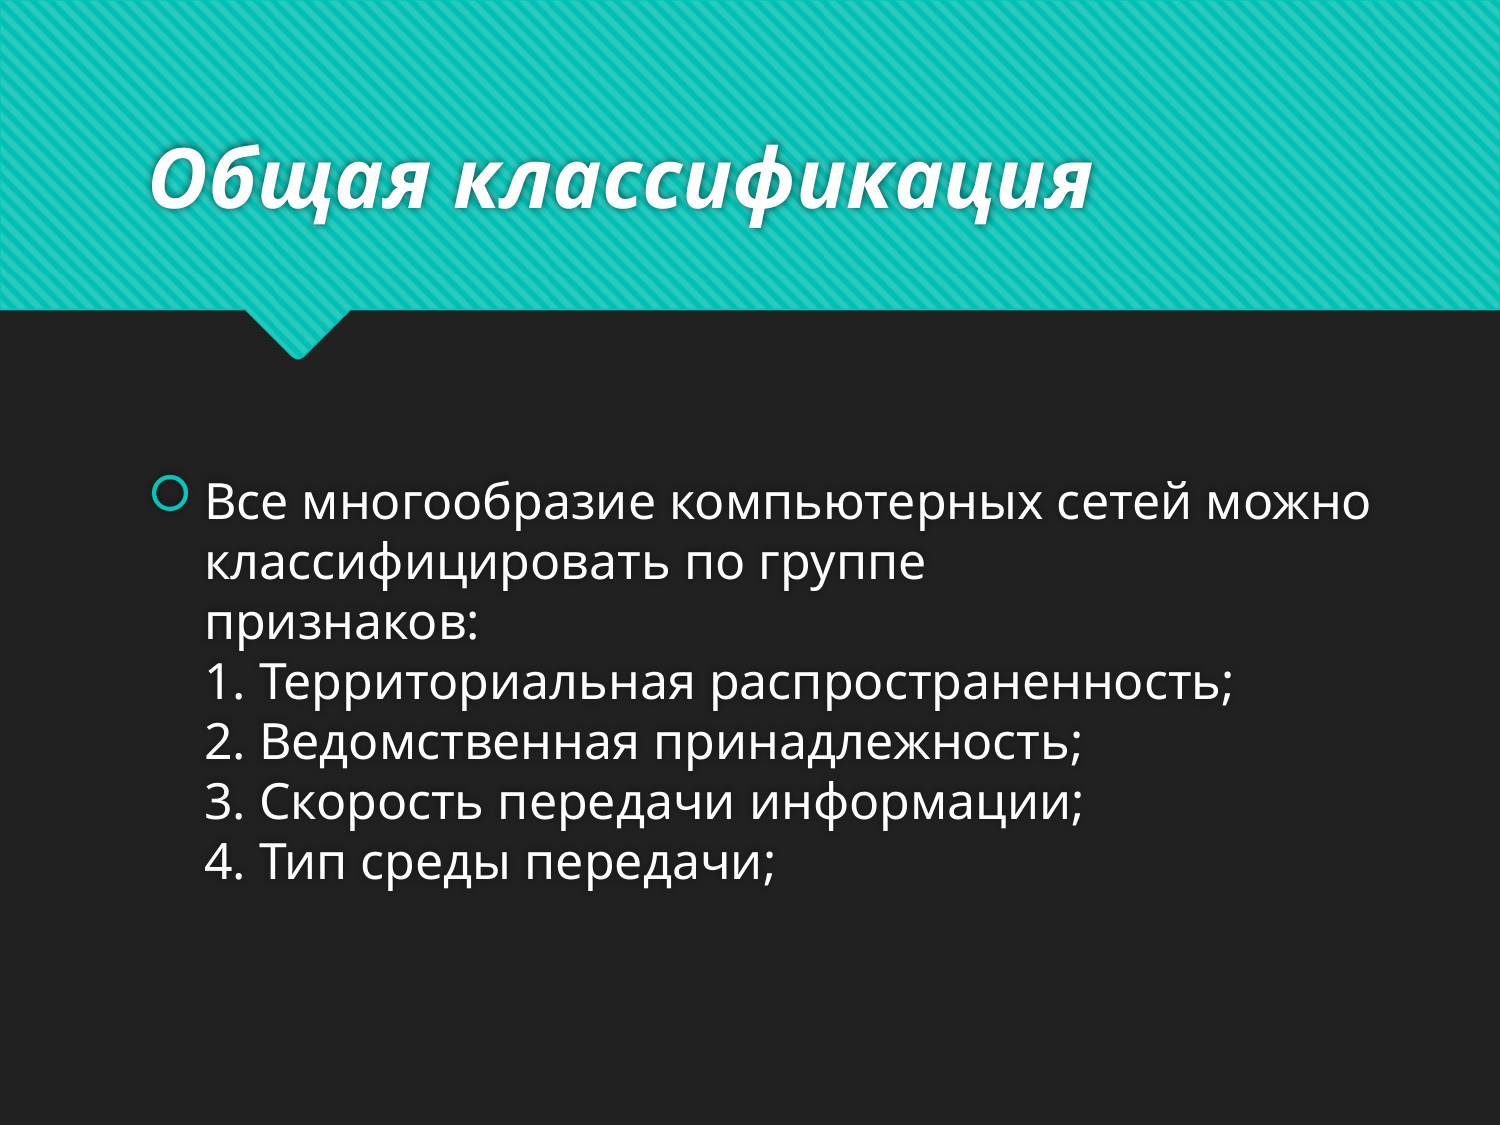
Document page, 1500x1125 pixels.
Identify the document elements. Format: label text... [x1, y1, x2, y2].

list Все многообразие компьютерных сетей можно классифицировать по группе признаков: 1. Территориальная распространенность; 2. Ведомственная принадлежность; 3. Скорость передачи информации; 4. Тип среды передачи; [132, 364, 1454, 994]
title Общая классификация [132, 73, 1368, 233]
